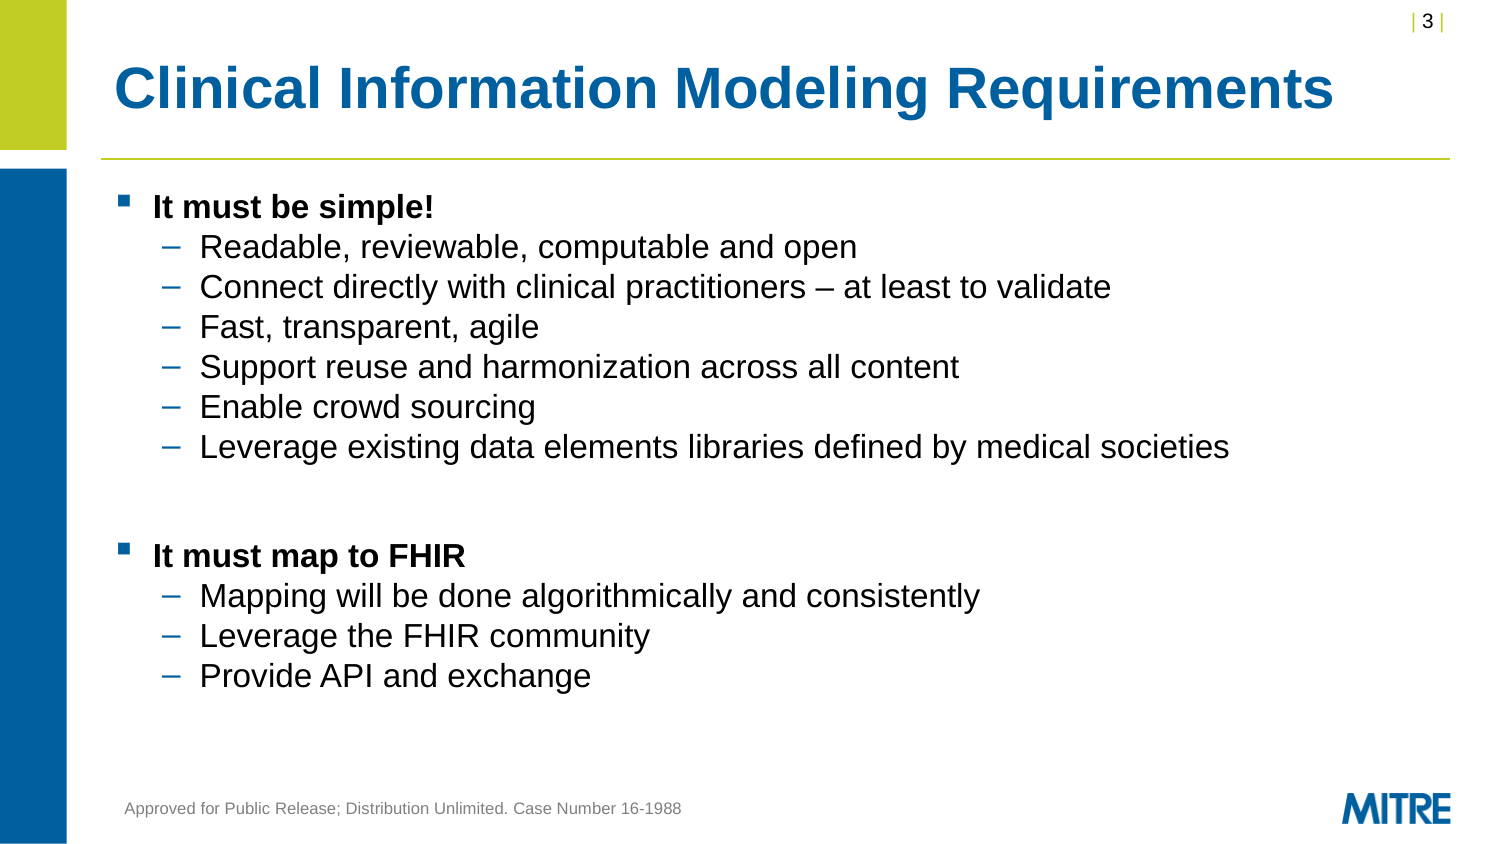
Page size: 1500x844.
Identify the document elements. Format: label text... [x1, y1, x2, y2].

footer Approved for Public Release; Distribution Unlimited. Case Number 16-1988 [99, 785, 707, 831]
picture [1342, 790, 1453, 831]
title Clinical Information Modeling Requirements [99, 33, 1450, 141]
list It must be simple! Readable, reviewable, computable and open Connect directly with clinical practitioners – at least to validate Fast, transparent, agile Support reuse and harmonization across all content Enable crowd sourcing Leverage existing data elements libraries defined by medical societies It must map to FHIR Mapping will be done algorithmically and consistently Leverage the FHIR community Provide API and exchange [99, 178, 1450, 754]
